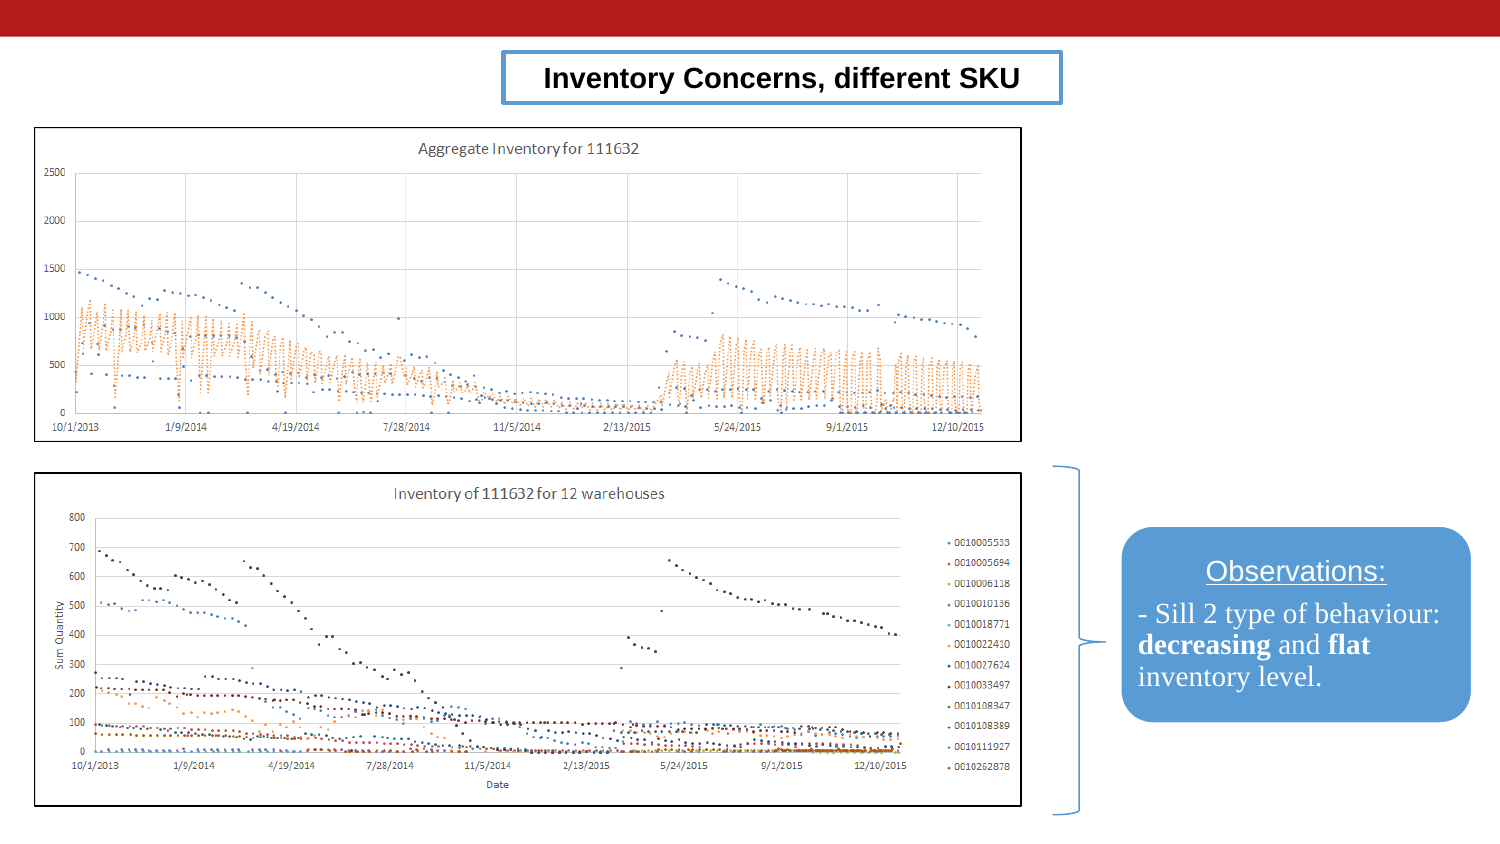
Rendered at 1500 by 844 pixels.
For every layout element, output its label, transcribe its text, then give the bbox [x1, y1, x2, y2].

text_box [1119, 524, 1474, 725]
text_box Inventory Concerns, different SKU [503, 52, 1061, 103]
text_box [0, 0, 1500, 37]
picture [35, 127, 1021, 441]
text_box [1052, 466, 1106, 815]
picture [35, 473, 1021, 806]
